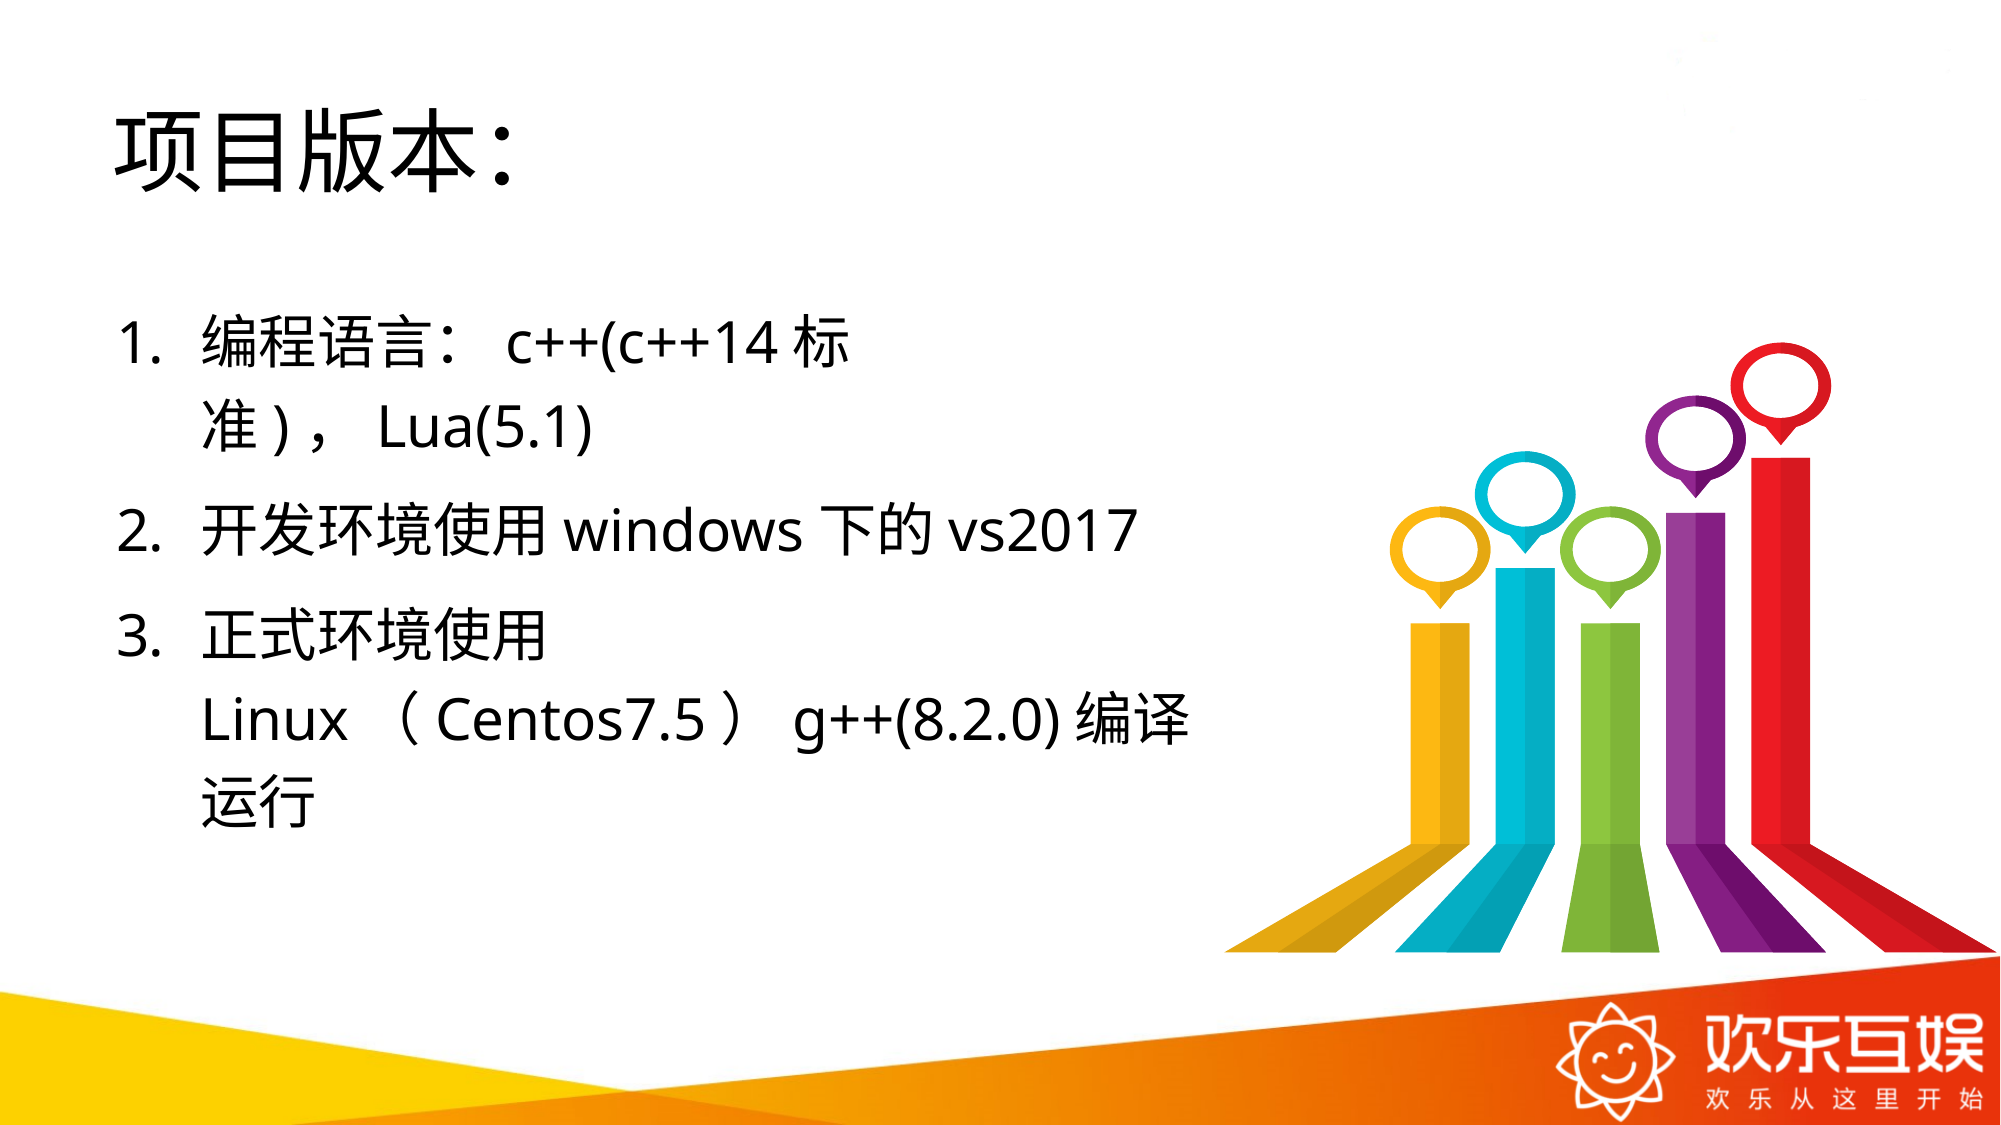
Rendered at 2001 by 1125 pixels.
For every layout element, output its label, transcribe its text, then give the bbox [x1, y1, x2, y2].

list 编程语言：c++(c++14标准)，Lua(5.1) 开发环境使用windows下的vs2017 正式环境使用Linux（Centos7.5）g++(8.2.0)编译运行 [101, 283, 1219, 998]
picture [0, 0, 2001, 1125]
title 项目版本： [97, 46, 1823, 265]
